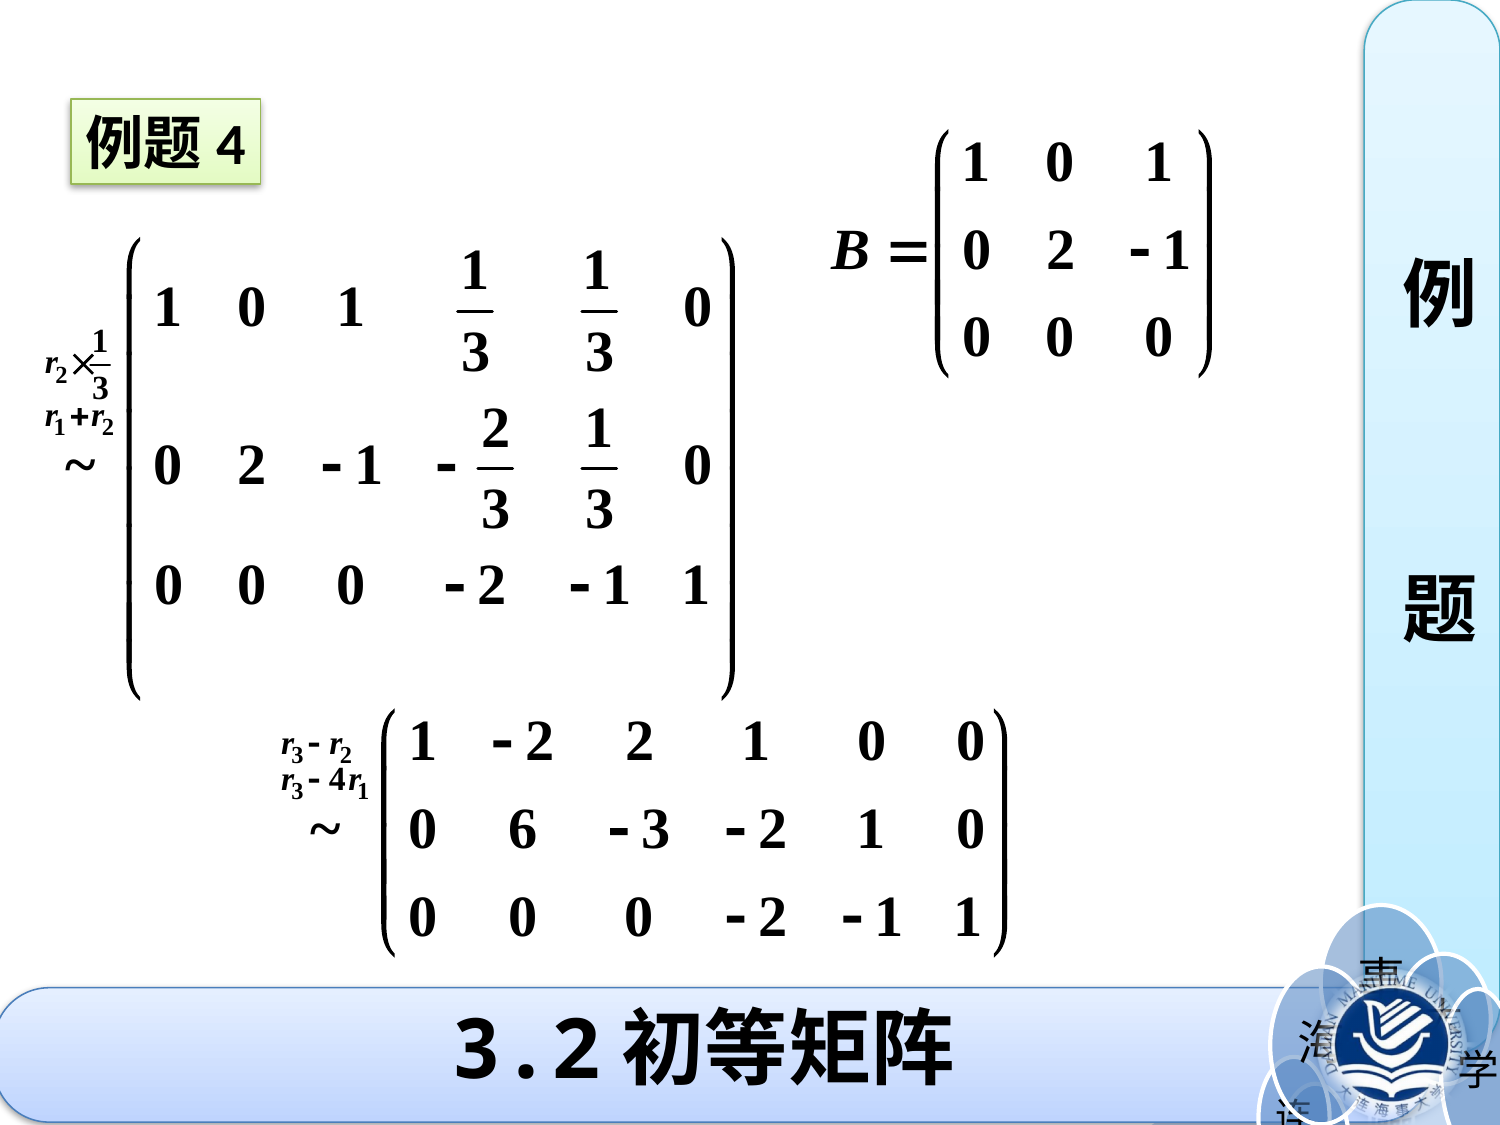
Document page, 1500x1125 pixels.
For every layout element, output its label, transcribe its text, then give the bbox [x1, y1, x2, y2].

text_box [276, 704, 1018, 962]
text_box [1348, 1115, 1361, 1121]
picture [1310, 960, 1481, 1114]
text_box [40, 234, 746, 704]
text_box 例题4 [70, 98, 261, 185]
subtitle 例 题 [1387, 28, 1471, 917]
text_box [826, 125, 1223, 382]
text_box 3.2初等矩阵 [437, 987, 970, 1125]
